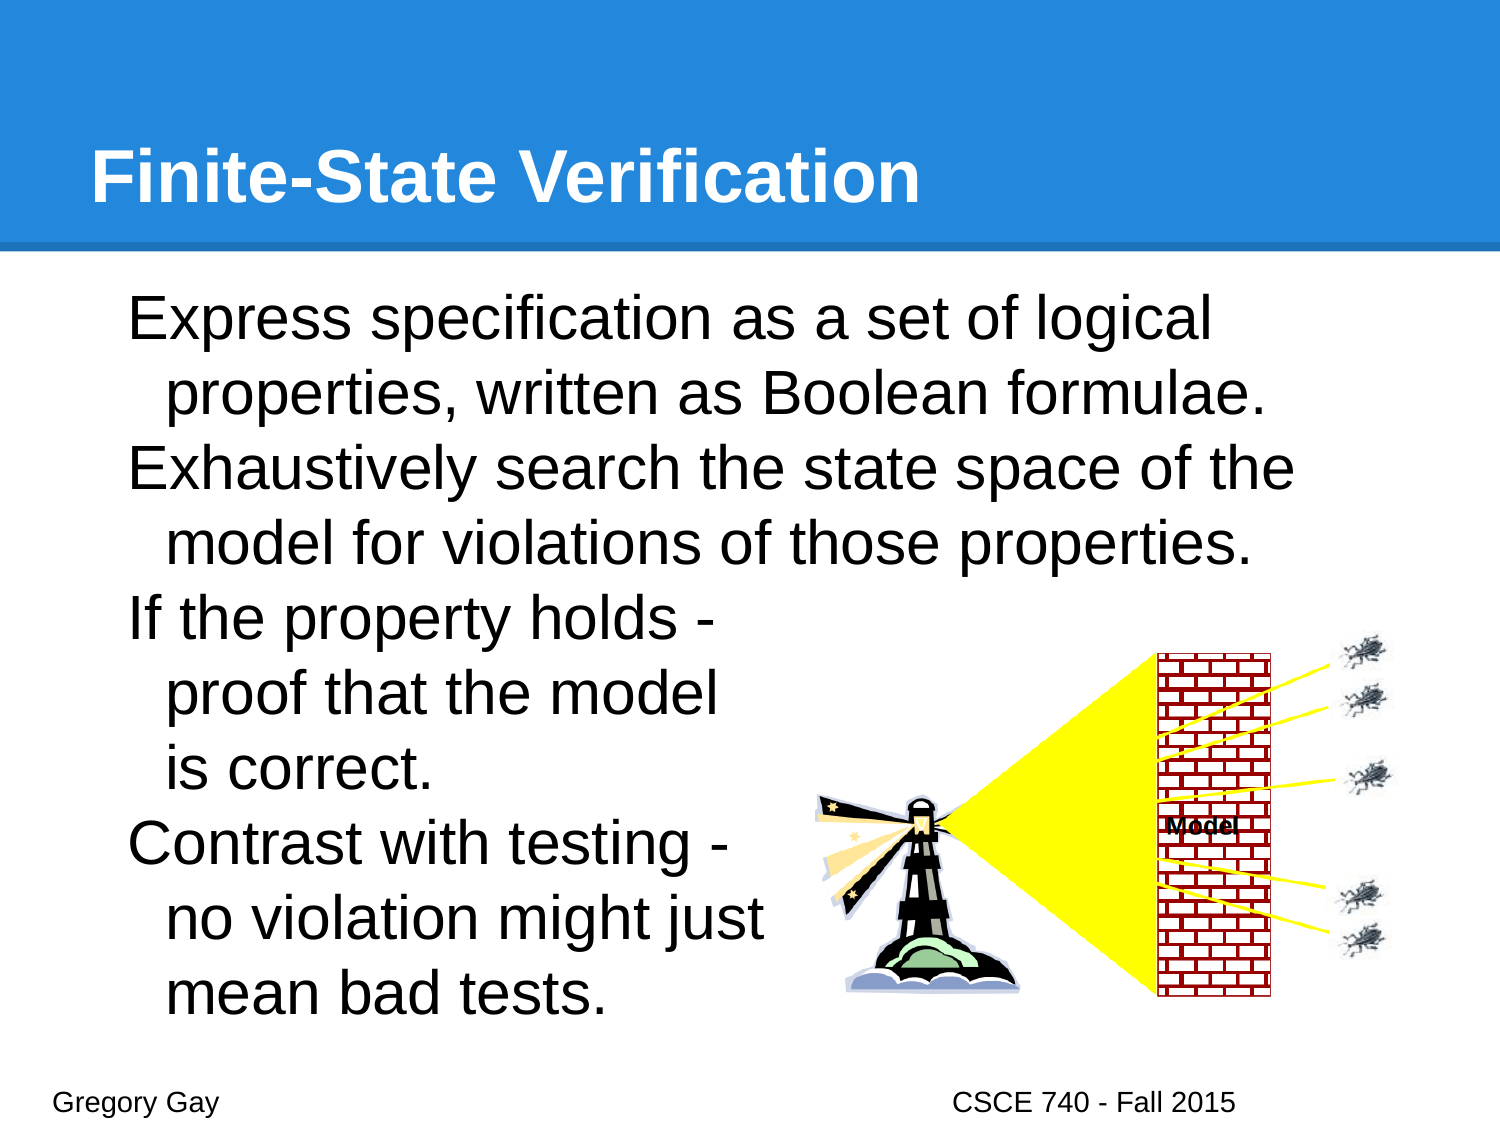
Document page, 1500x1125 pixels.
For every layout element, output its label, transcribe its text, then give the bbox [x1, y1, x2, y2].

picture [814, 629, 1426, 1000]
list Express specification as a set of logical properties, written as Boolean formulae. Exhaustively search the state space of the model for violations of those properties. If the property holds - proof that the model is correct. Contrast with testing - no violation might just mean bad tests. [75, 262, 1476, 1078]
text_box Gregory Gay CSCE 740 - Fall 2015 16 [37, 1068, 1463, 1114]
title Finite-State Verification [75, 45, 1425, 233]
